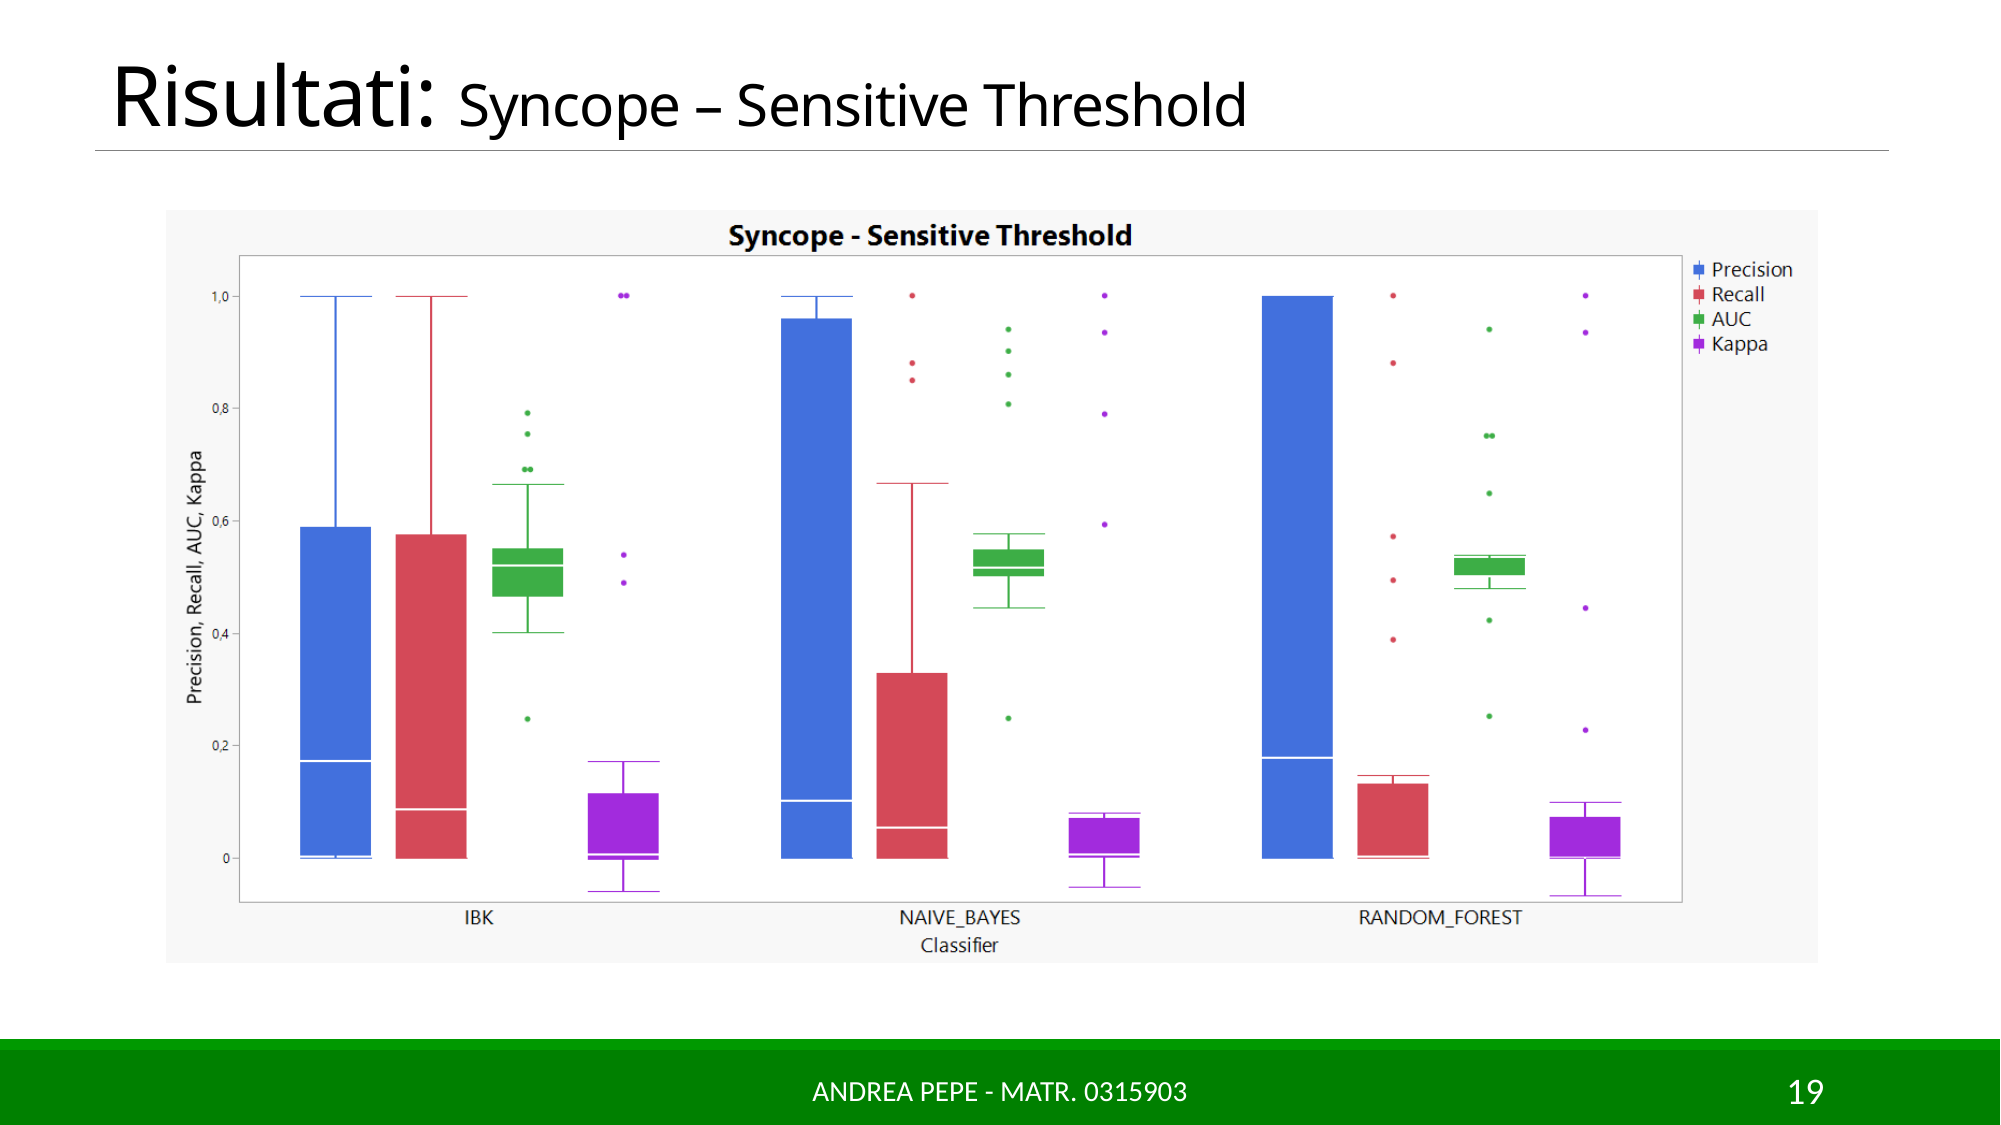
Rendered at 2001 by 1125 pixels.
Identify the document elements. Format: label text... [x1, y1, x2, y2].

title Risultati: Syncope – Sensitive Threshold [95, 47, 1890, 151]
slide_number 19 [1624, 1059, 1840, 1120]
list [166, 210, 1819, 964]
footer Andrea Pepe - matr. 0315903 [604, 1059, 1396, 1120]
